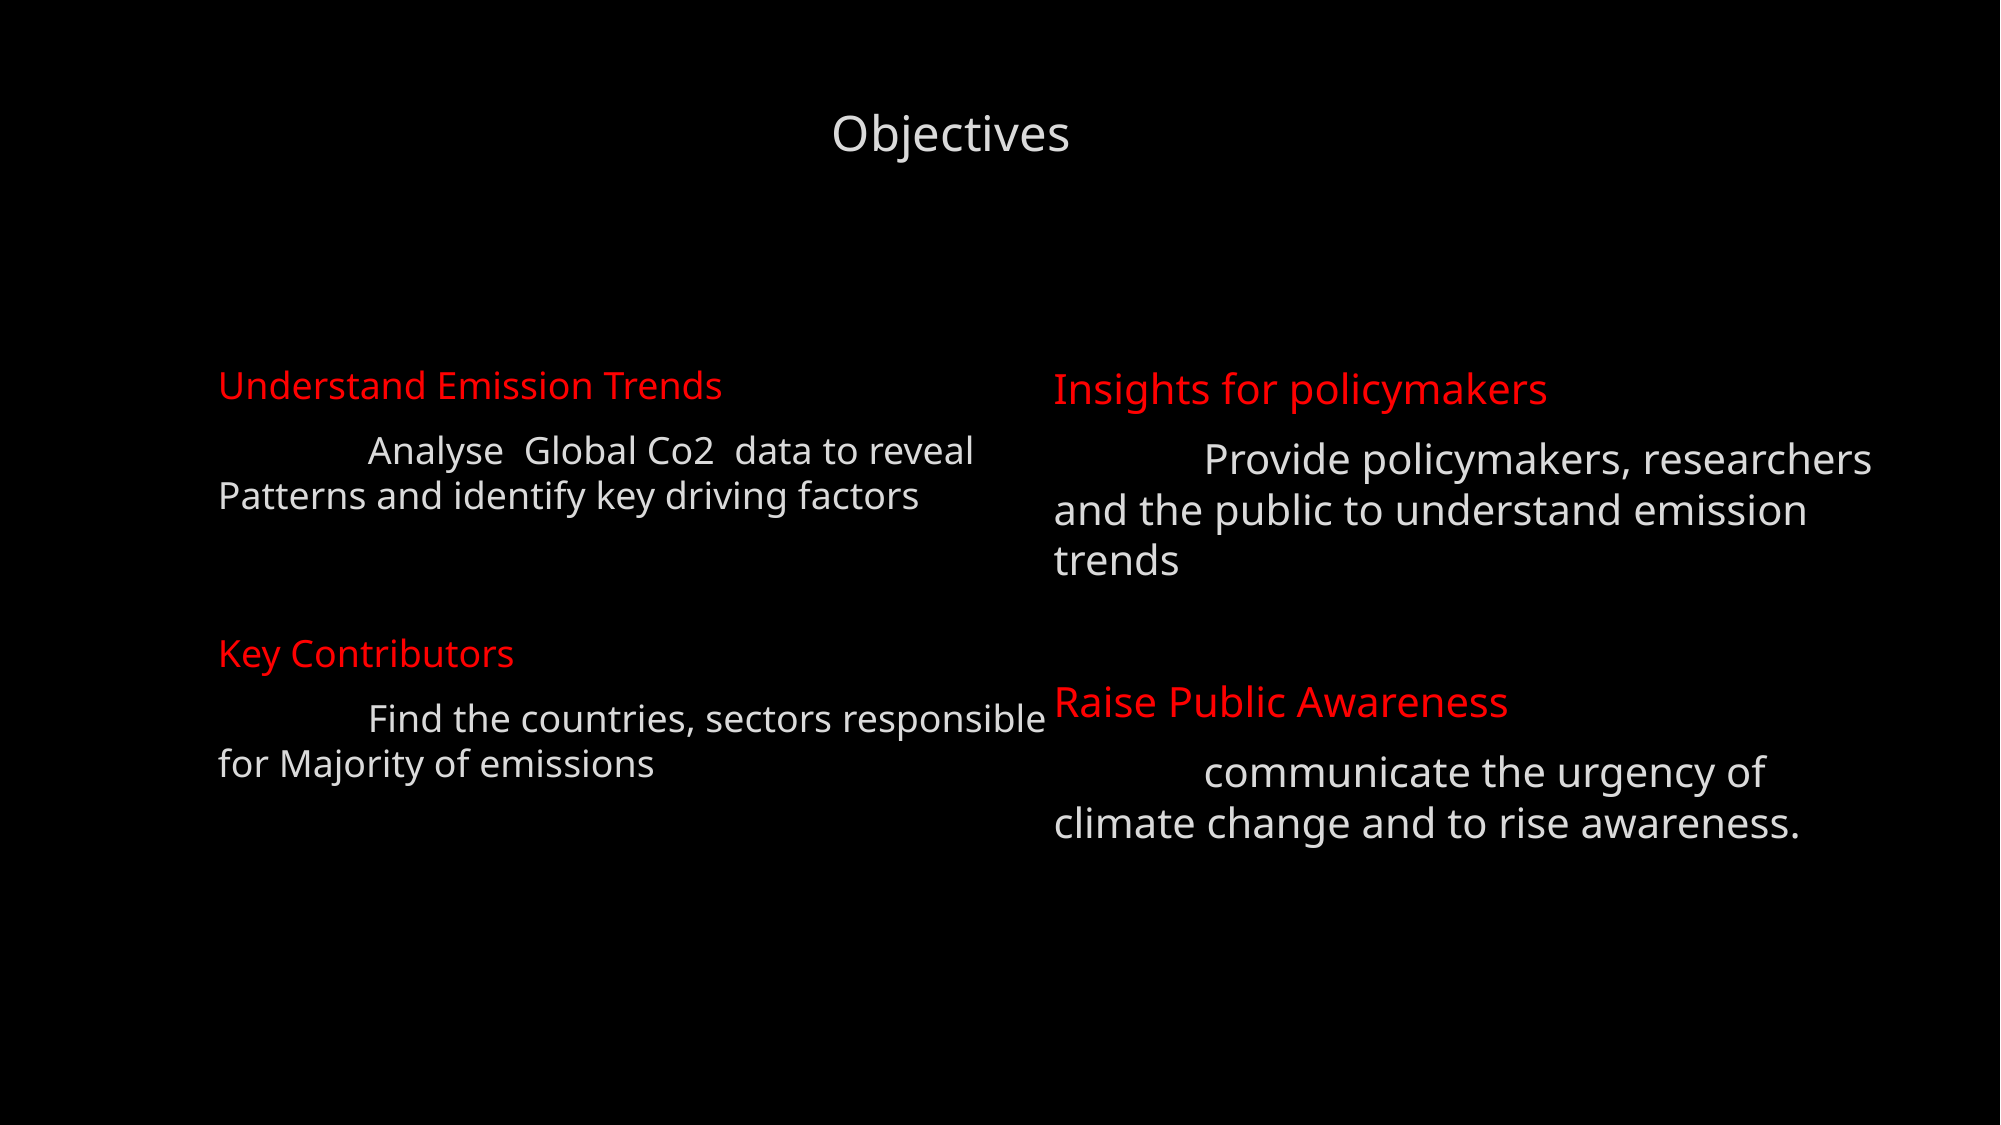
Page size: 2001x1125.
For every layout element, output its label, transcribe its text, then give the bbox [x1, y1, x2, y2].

title Objectives [277, 94, 1626, 256]
list Understand Emission Trends Analyse Global Co2 data to reveal Patterns and identify key driving factors Key Contributors Find the countries, sectors responsible for Majority of emissions Insights for policymakers Provide policymakers, researchers and the public to understand emission trends Raise Public Awareness communicate the urgency of climate change and to rise awareness. [196, 354, 1899, 1042]
